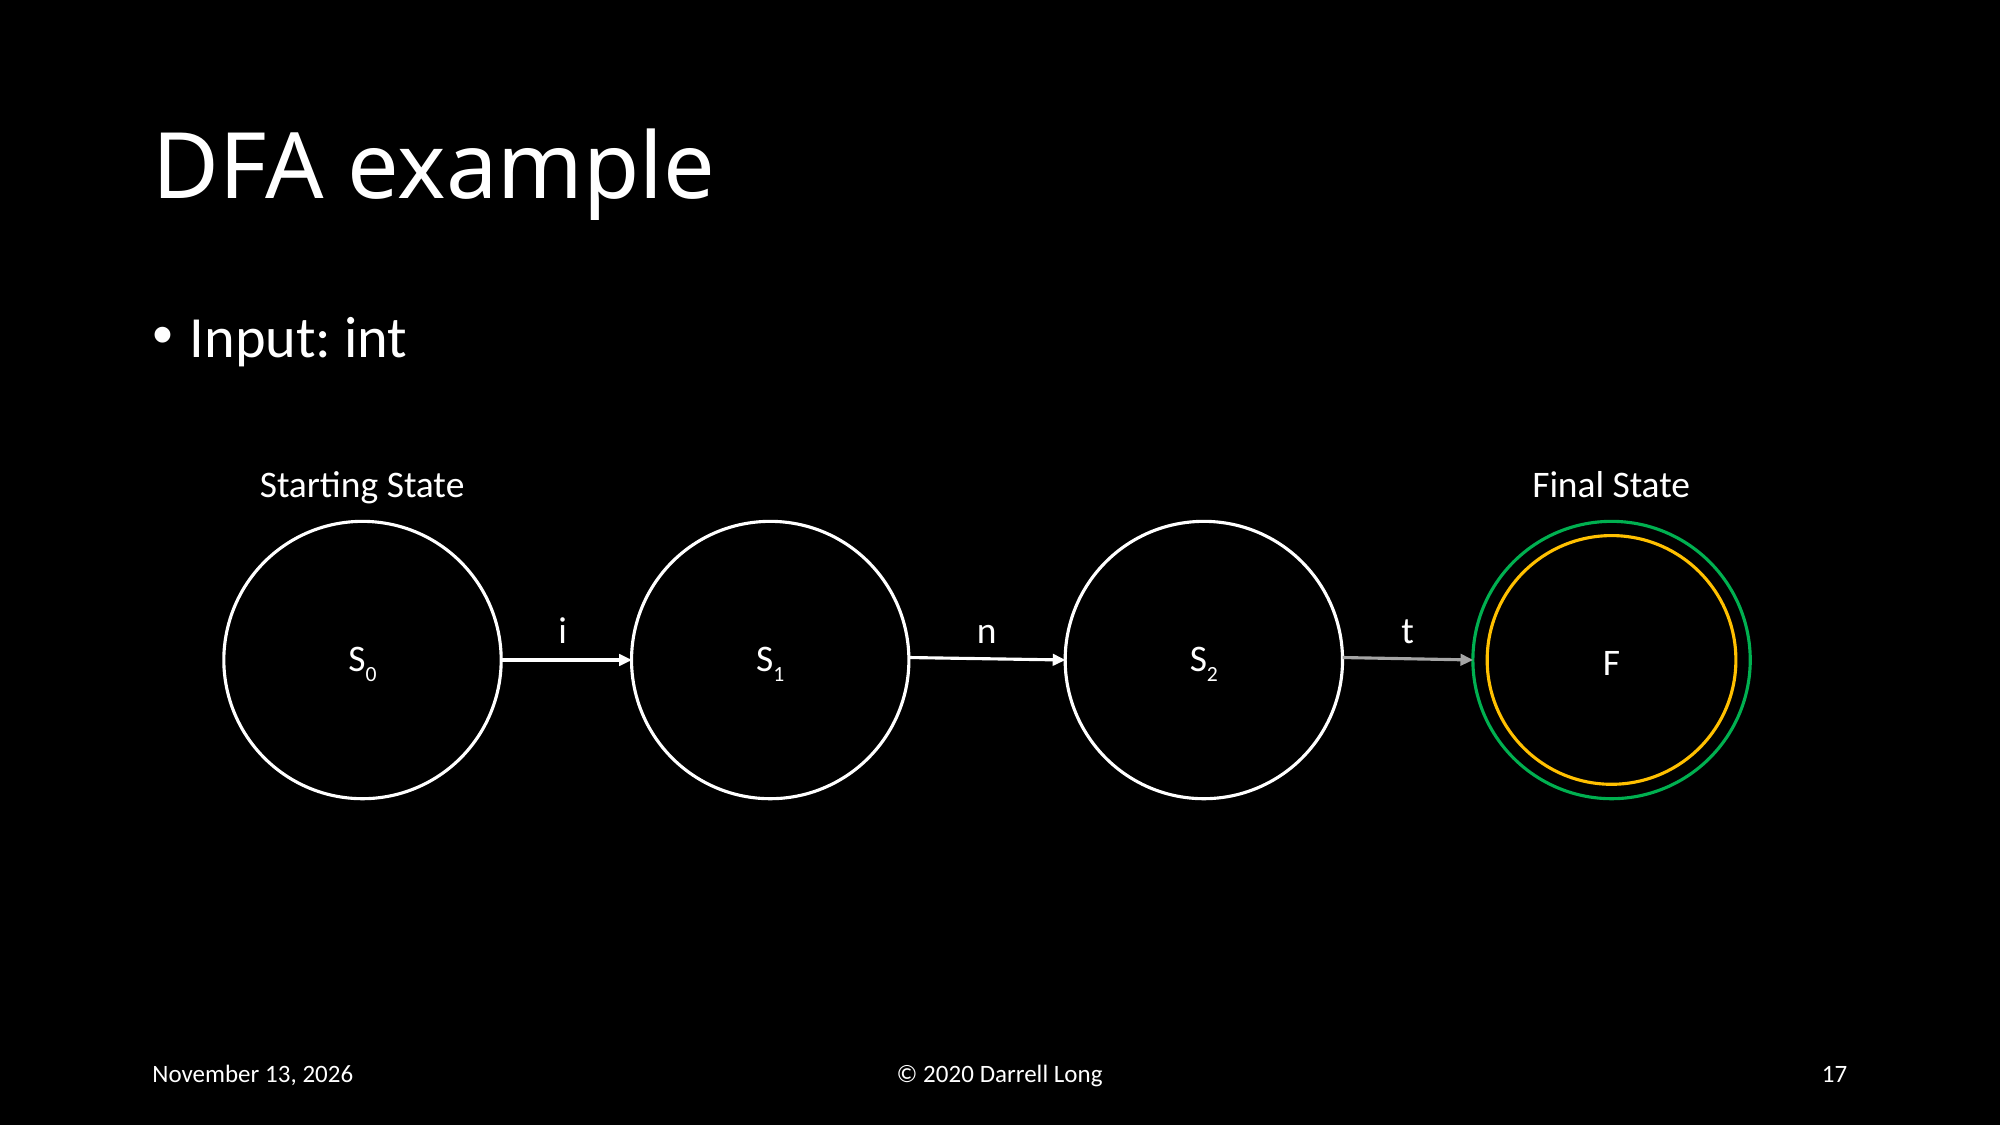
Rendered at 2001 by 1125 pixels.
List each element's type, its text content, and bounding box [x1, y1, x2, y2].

text_box S2 [1063, 519, 1345, 801]
text_box i [543, 598, 590, 658]
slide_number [137, 1042, 588, 1103]
text_box n [962, 598, 1012, 657]
list Input: int [137, 299, 568, 431]
footer © 2020 Darrell Long [662, 1042, 1338, 1103]
slide_number 17 [1412, 1042, 1863, 1103]
text_box S1 [630, 519, 911, 801]
text_box t [1386, 598, 1429, 657]
title DFA example [137, 59, 1863, 278]
text_box F [1471, 519, 1752, 801]
text_box [1485, 534, 1738, 786]
text_box Starting State [245, 452, 480, 513]
text_box Final State [1517, 452, 1706, 513]
text_box S0 [222, 519, 503, 801]
